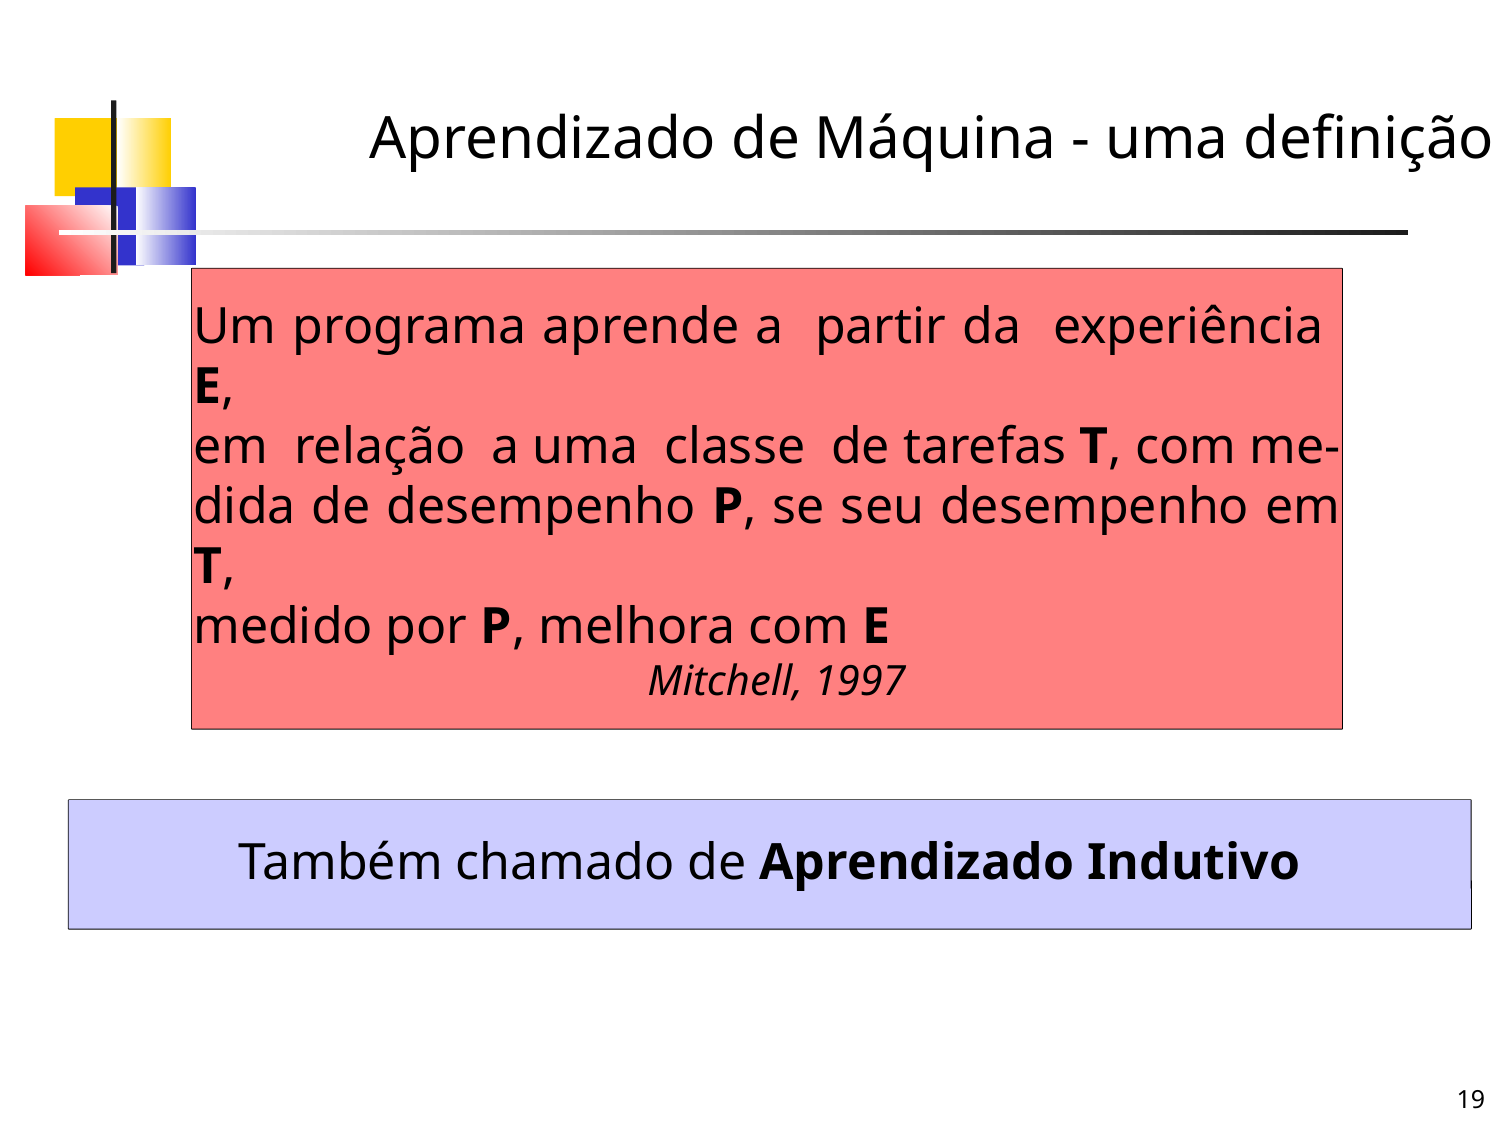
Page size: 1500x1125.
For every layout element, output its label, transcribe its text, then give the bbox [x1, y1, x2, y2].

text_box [68, 799, 1471, 929]
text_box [191, 268, 1343, 729]
title Aprendizado de Máquina - uma definição [219, 46, 1500, 235]
